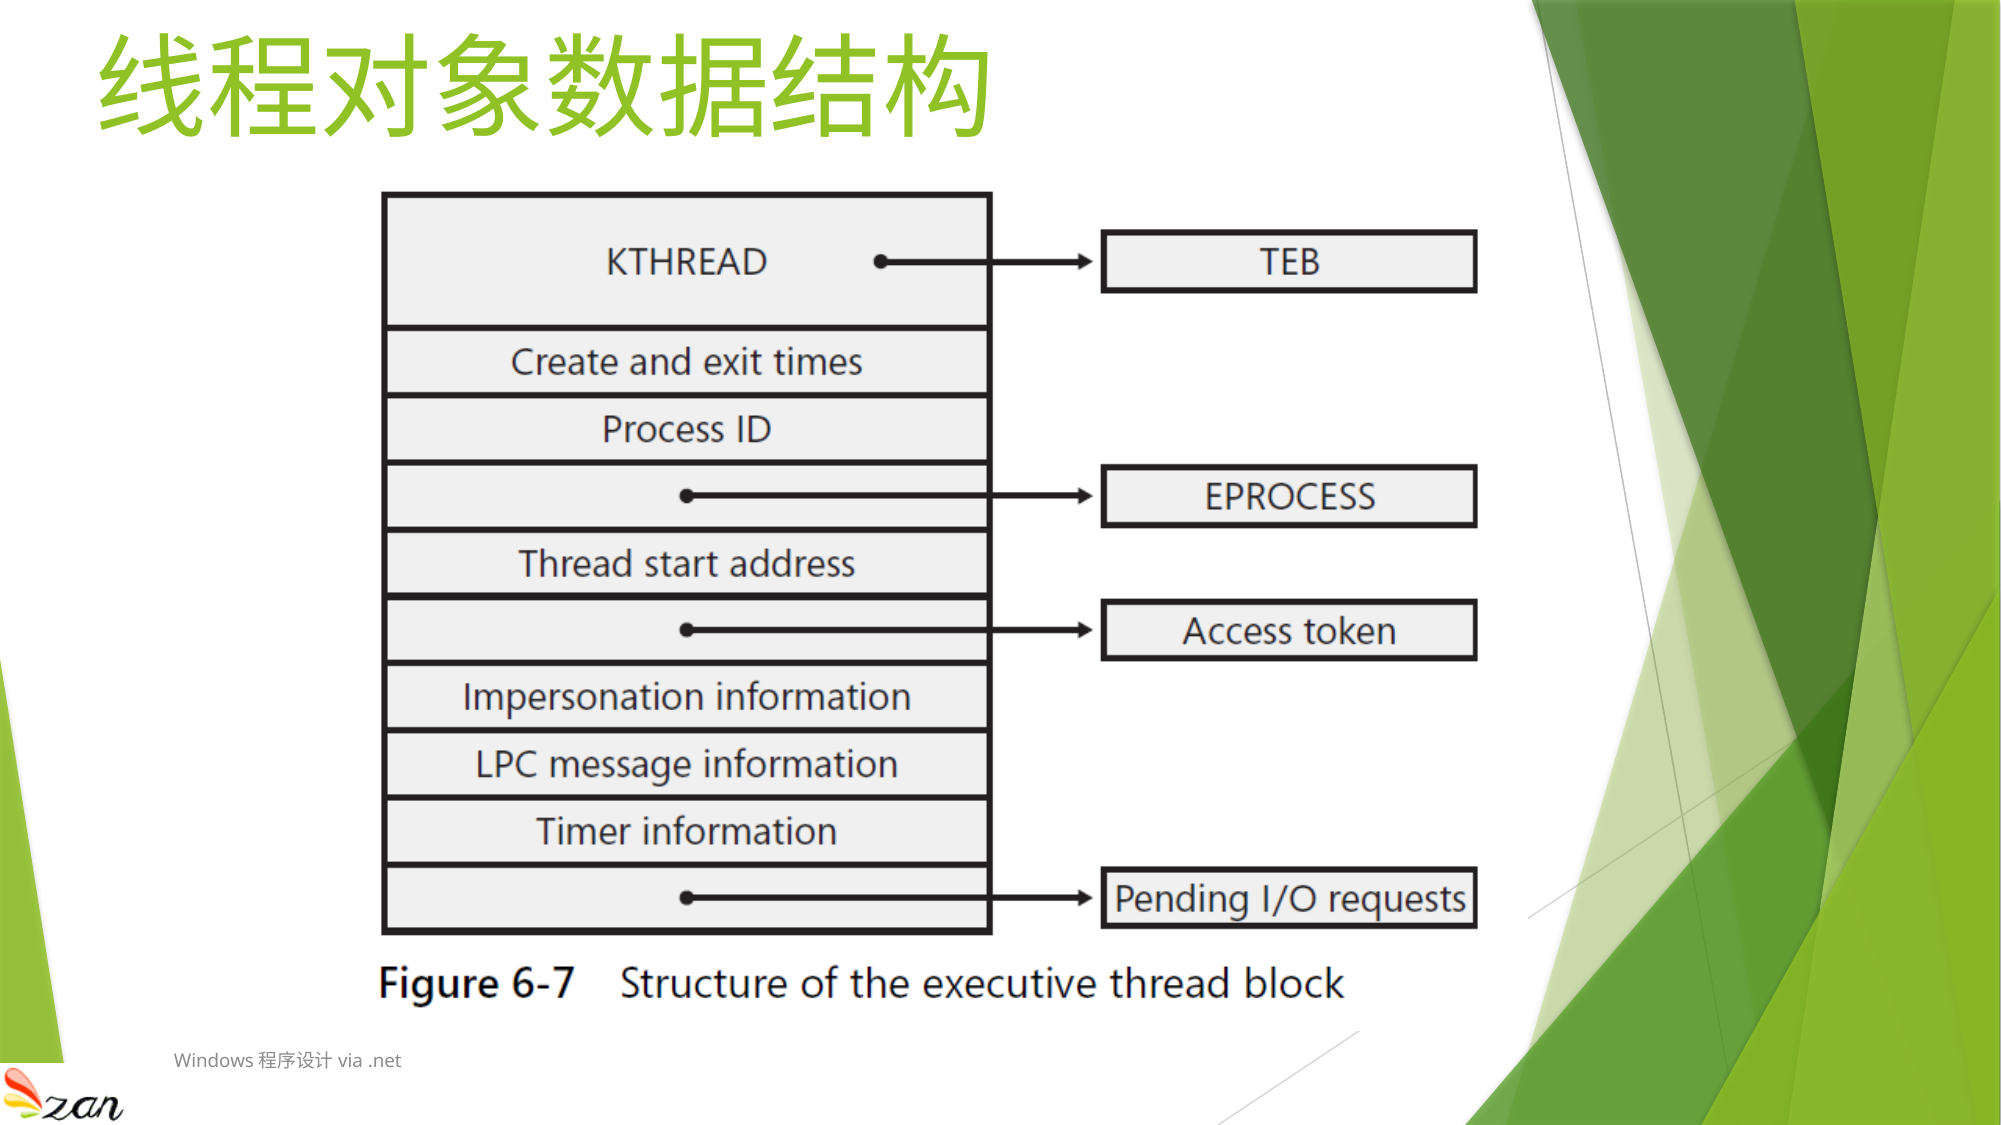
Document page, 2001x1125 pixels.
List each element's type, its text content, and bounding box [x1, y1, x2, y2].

footer Windows程序设计via .net [159, 1030, 436, 1091]
picture [0, 1063, 128, 1125]
picture [330, 156, 1529, 1031]
title 线程对象数据结构 [79, 8, 1063, 191]
